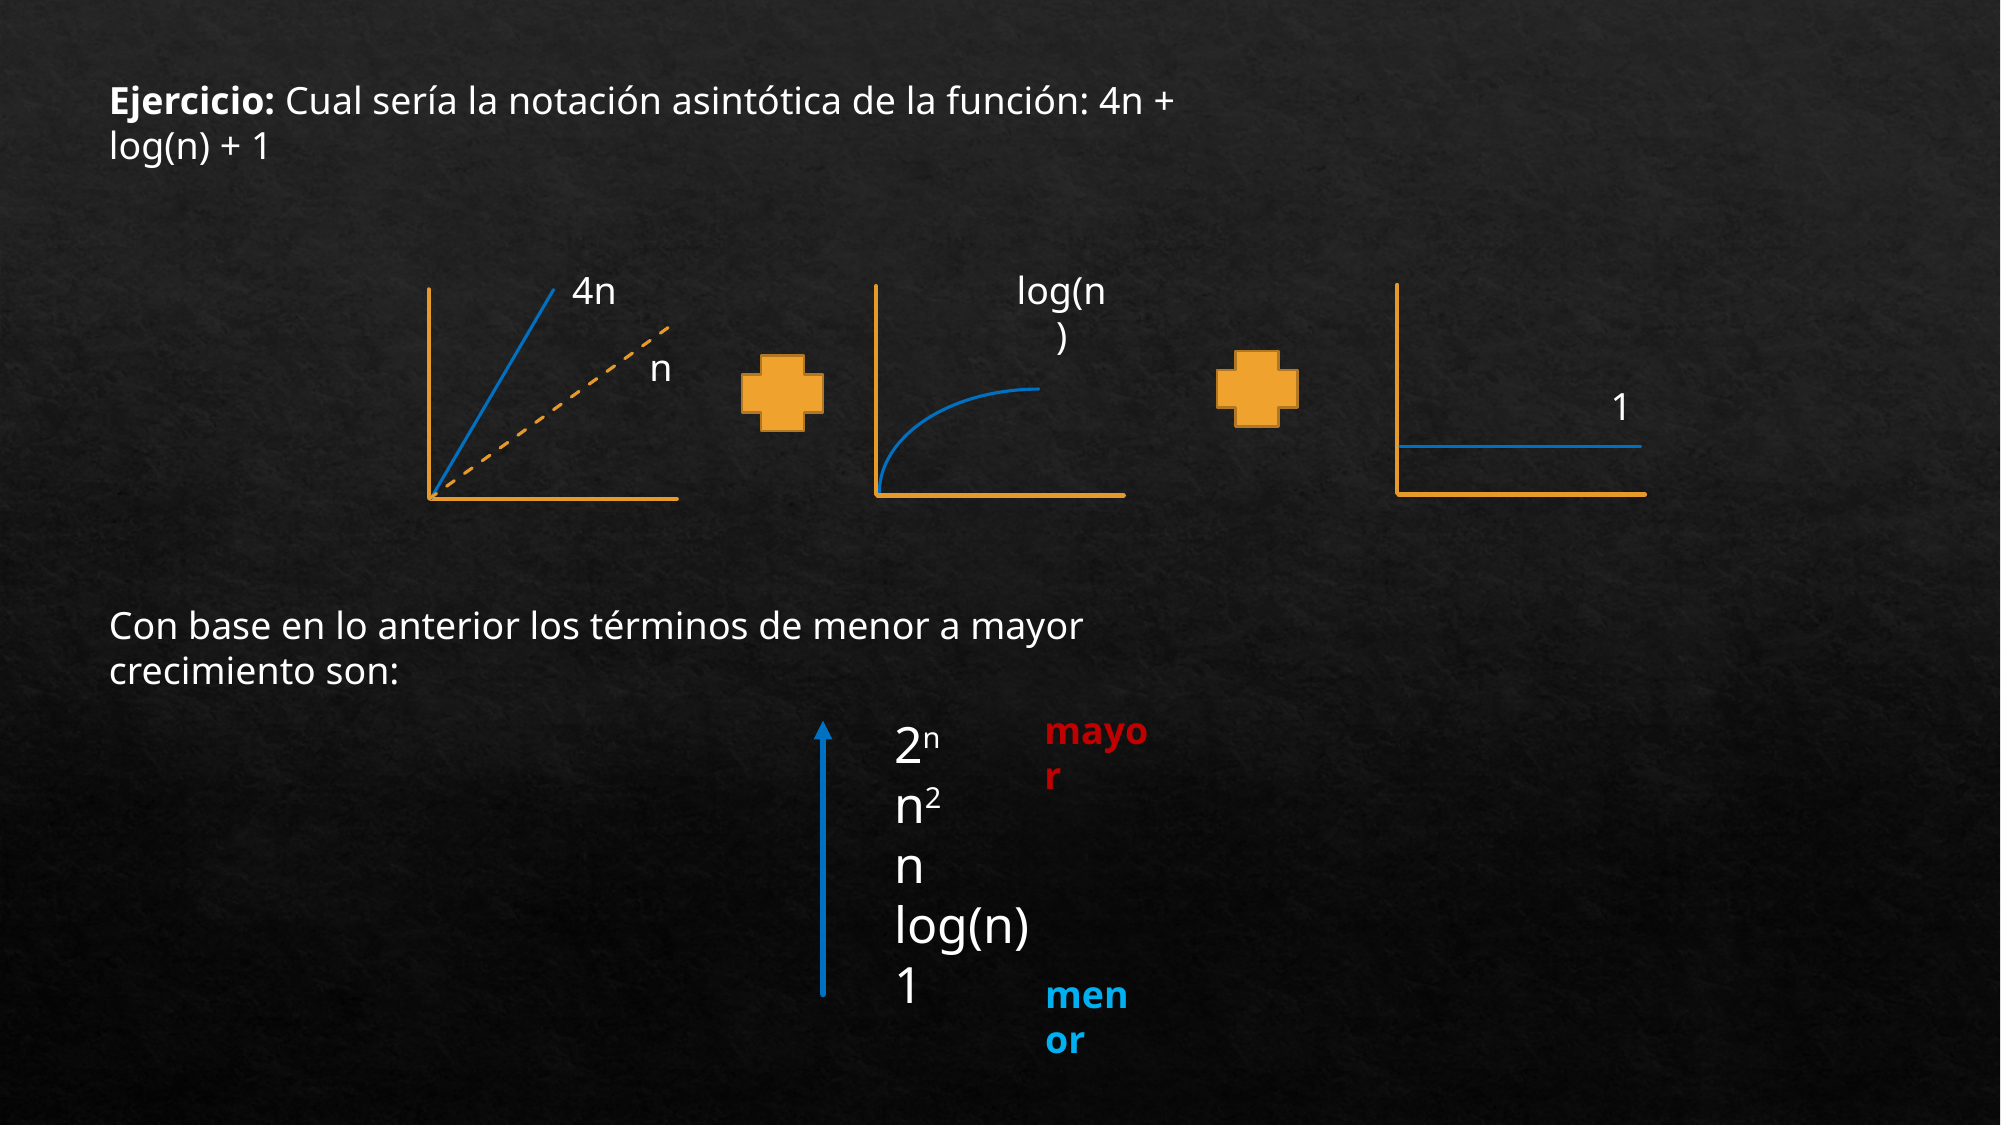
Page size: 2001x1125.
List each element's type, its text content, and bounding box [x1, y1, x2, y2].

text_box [1396, 284, 1645, 495]
text_box [741, 354, 824, 432]
text_box Con base en lo anterior los términos de menor a mayor crecimiento son: [94, 594, 1237, 700]
text_box [1216, 350, 1299, 428]
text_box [428, 259, 677, 318]
text_box Ejercicio: Cual sería la notación asintótica de la función: 4n + log(n) + 1 [94, 69, 1199, 175]
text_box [822, 699, 1165, 1025]
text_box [875, 259, 1199, 597]
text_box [428, 321, 702, 500]
